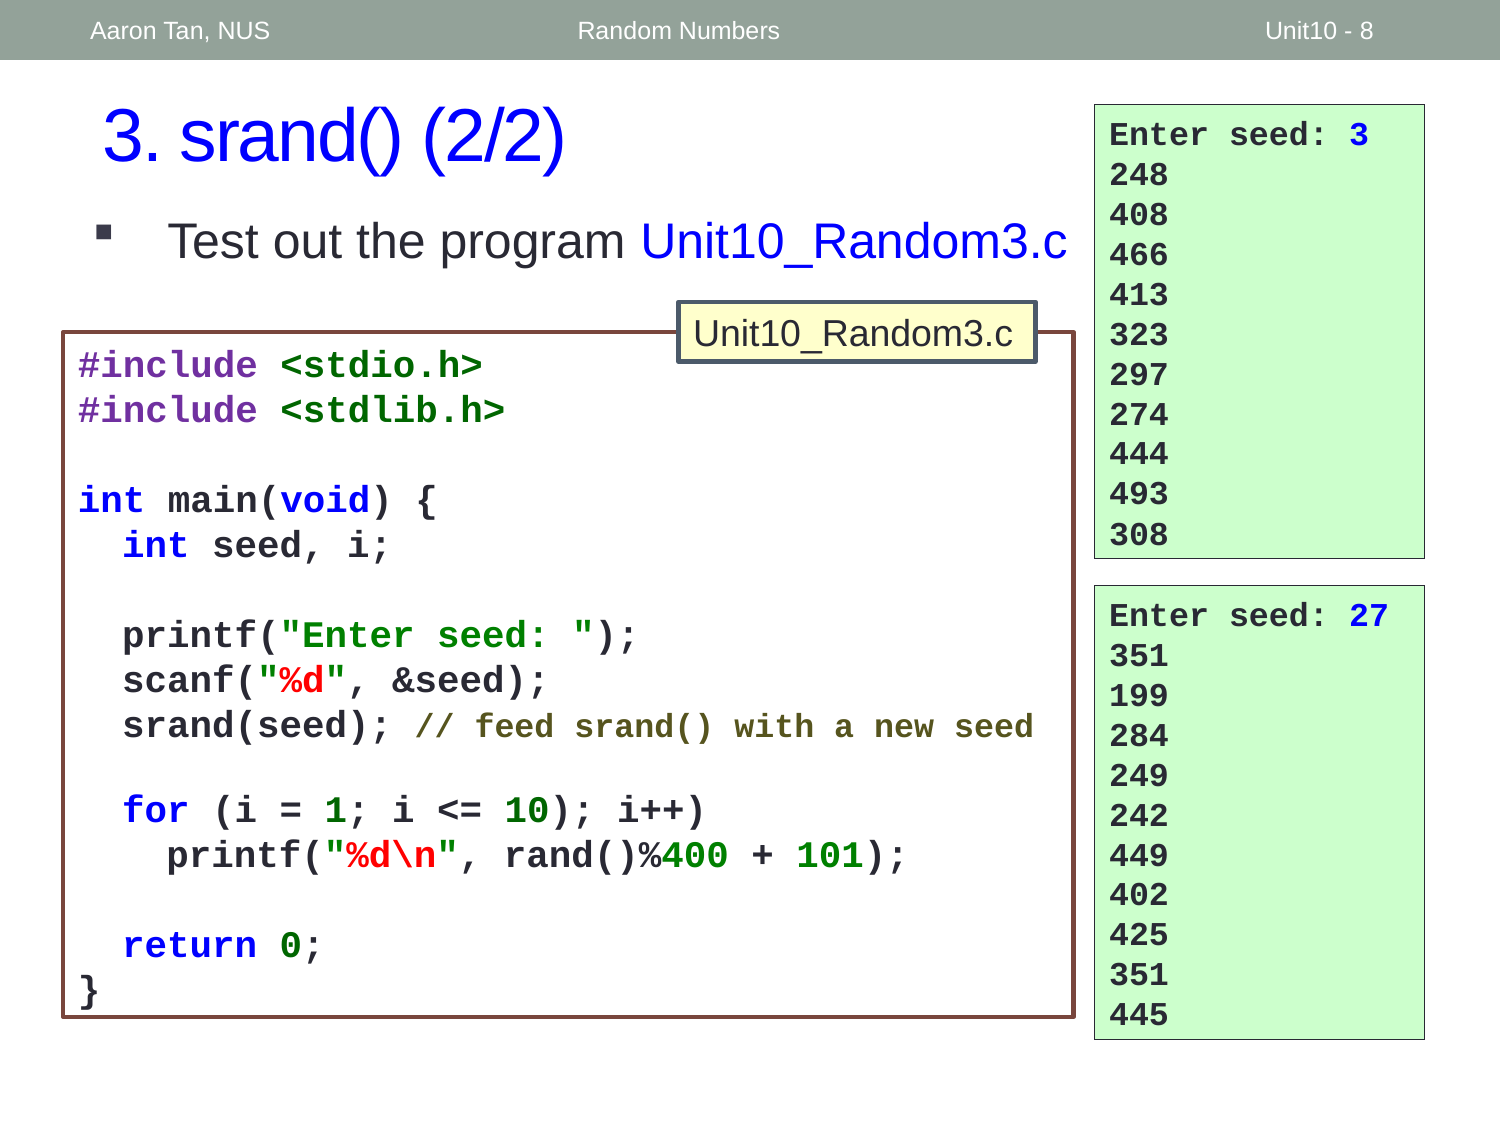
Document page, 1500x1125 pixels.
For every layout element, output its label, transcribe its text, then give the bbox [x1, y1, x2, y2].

text_box Test out the program Unit10_Random3.c [77, 201, 1094, 302]
text_box Enter seed: 3 248 408 466 413 323 297 274 444 493 308 [1094, 104, 1425, 559]
slide_number Aaron Tan, NUS [75, 3, 550, 57]
footer Random Numbers [562, 3, 1238, 57]
text_box Enter seed: 27 351 199 284 249 242 449 402 425 351 445 [1094, 585, 1425, 1040]
title 3. srand() (2/2) [87, 62, 1463, 200]
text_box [62, 301, 1074, 1030]
slide_number Unit10 - 8 [1250, 3, 1425, 57]
